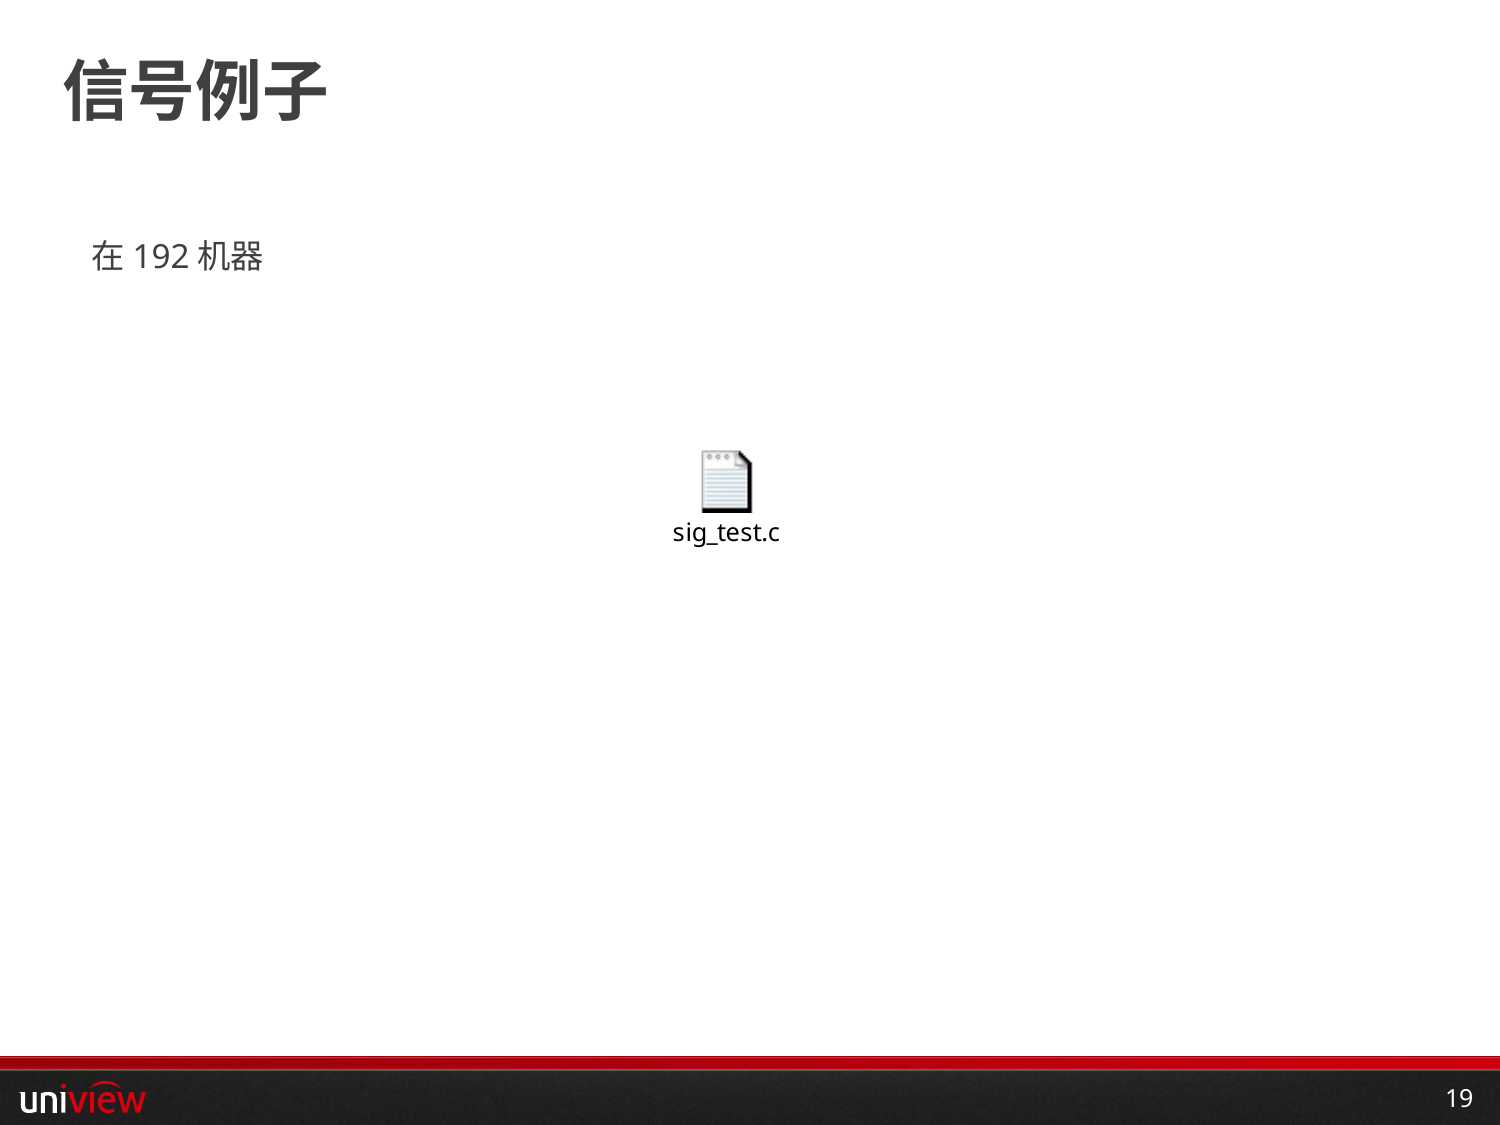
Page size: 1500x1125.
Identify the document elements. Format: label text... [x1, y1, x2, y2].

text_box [656, 443, 795, 562]
title 信号例子 [47, 41, 1398, 148]
picture [0, 1056, 1500, 1125]
list 在192机器 [76, 208, 1436, 941]
